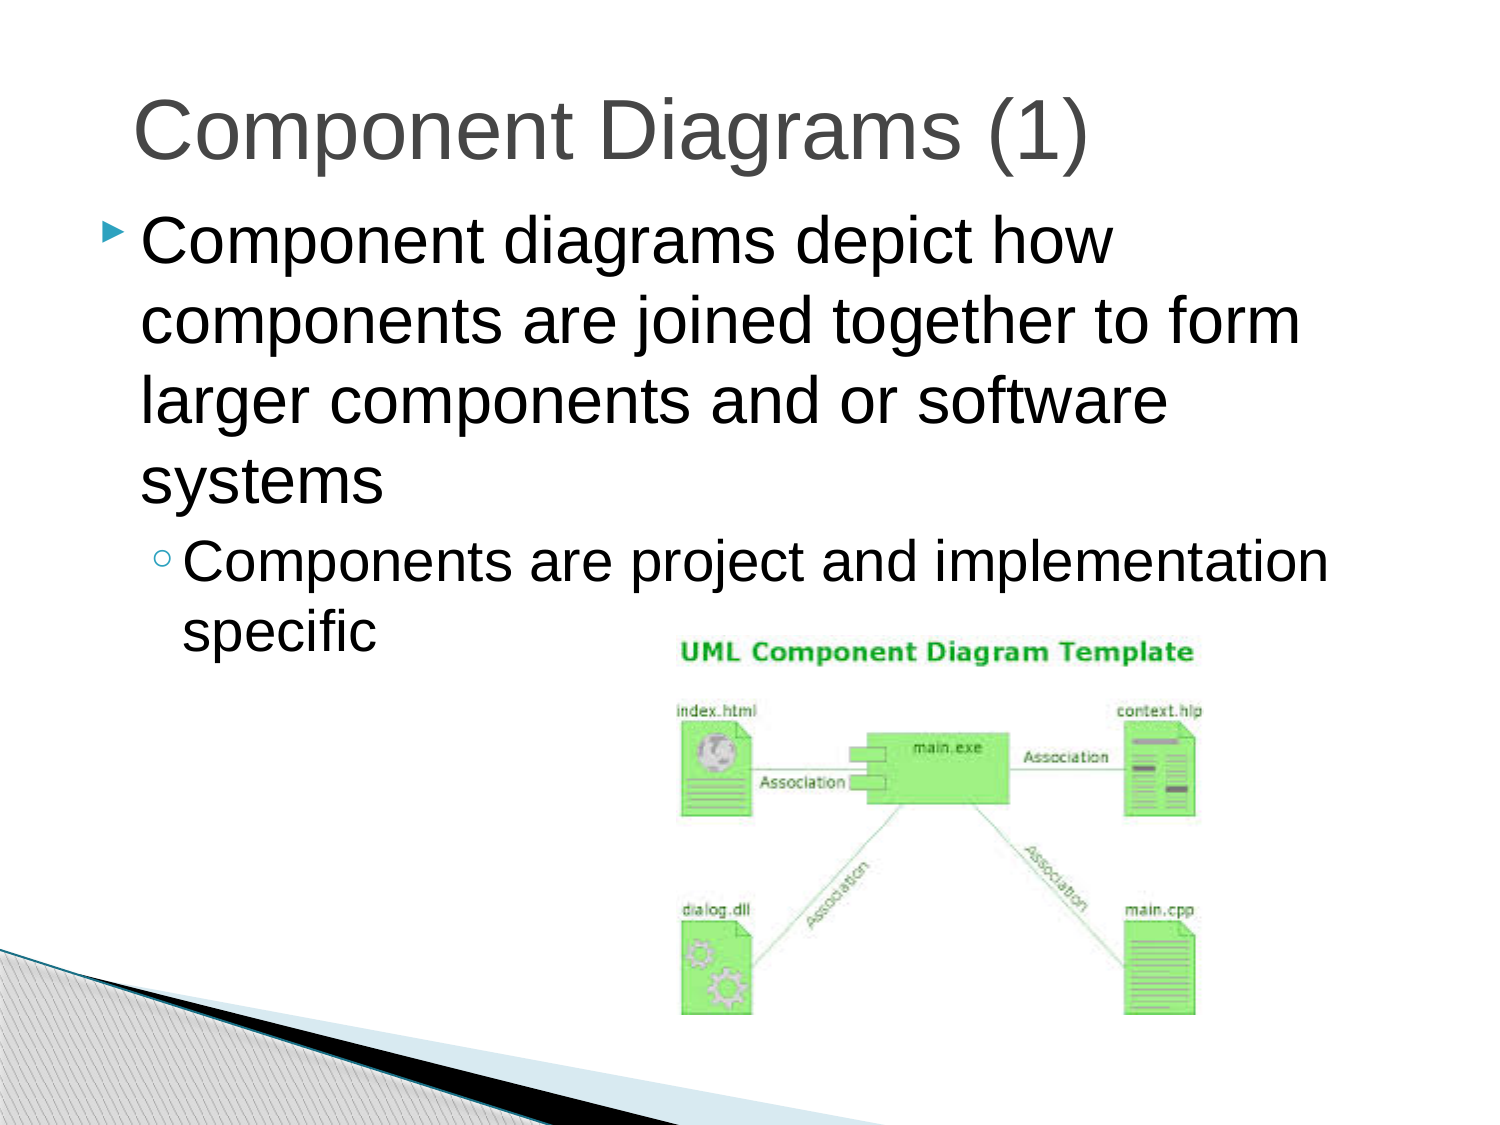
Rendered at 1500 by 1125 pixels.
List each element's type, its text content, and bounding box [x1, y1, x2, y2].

picture [675, 635, 1205, 1015]
title Component Diagrams (1) [117, 31, 1468, 219]
list Component diagrams depict how components are joined together to form larger components and or software systems Components are project and implementation specific [66, 189, 1416, 932]
